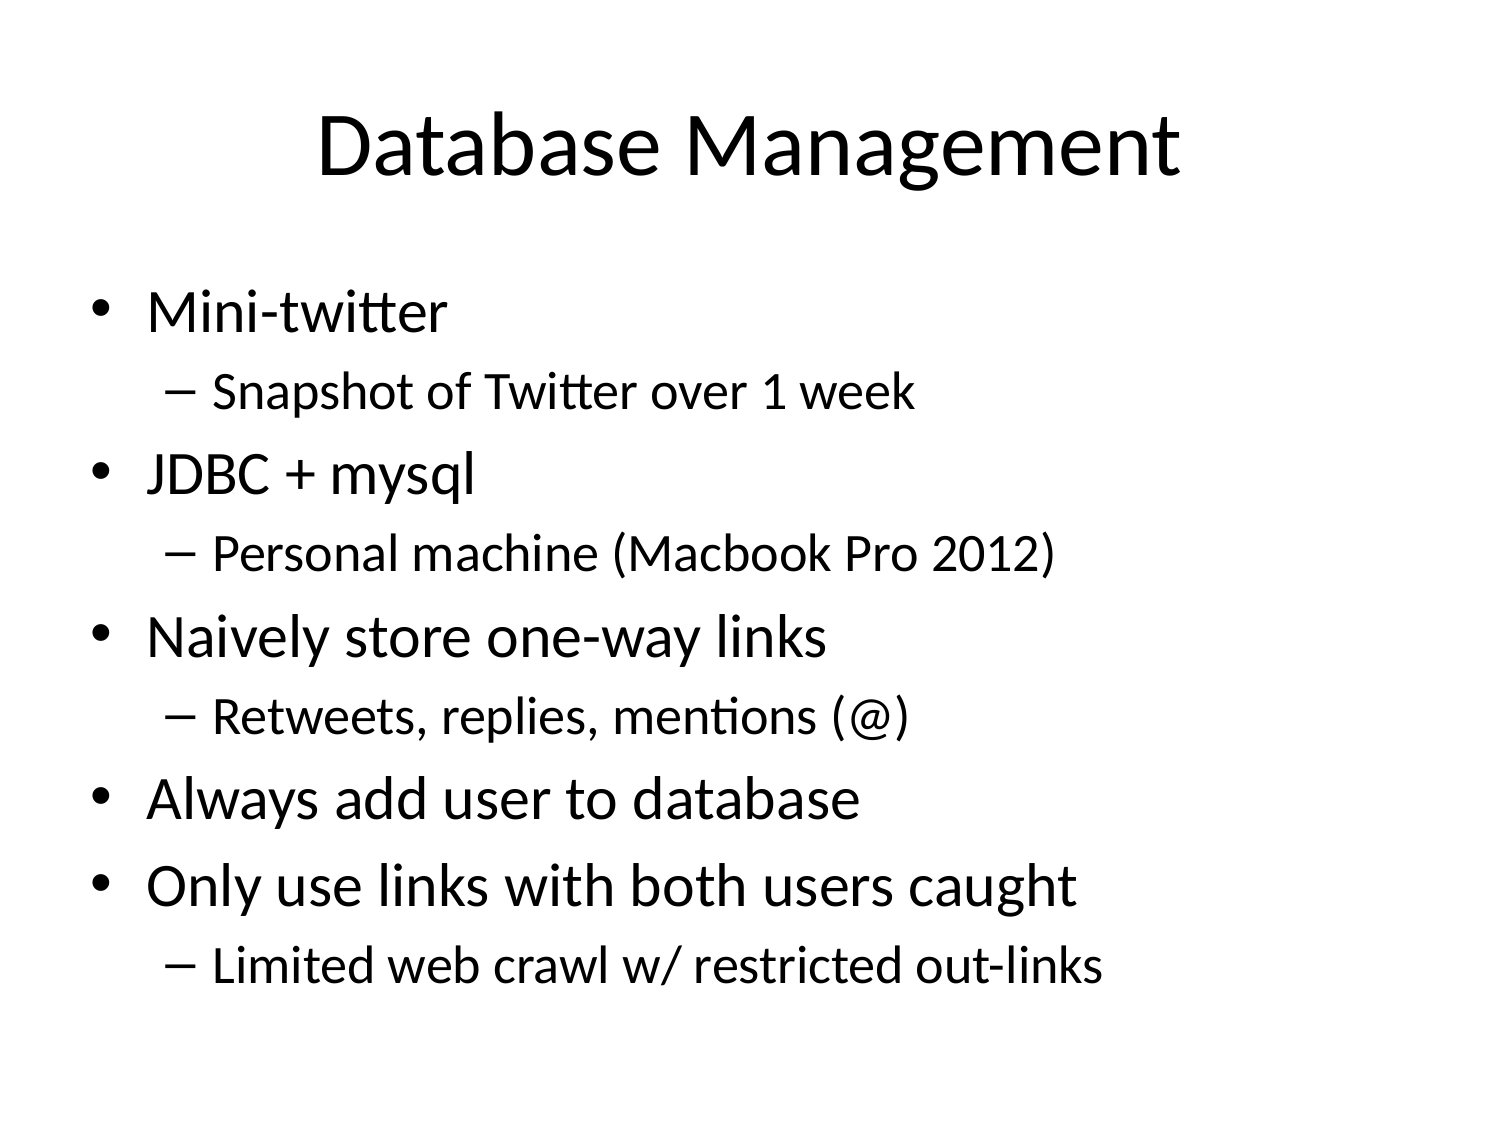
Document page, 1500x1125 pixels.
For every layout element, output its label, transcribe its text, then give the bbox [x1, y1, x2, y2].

list Mini-twitter Snapshot of Twitter over 1 week JDBC + mysql Personal machine (Macbook Pro 2012) Naively store one-way links Retweets, replies, mentions (@) Always add user to database Only use links with both users caught Limited web crawl w/ restricted out-links [75, 262, 1425, 1005]
title Database Management [75, 45, 1425, 233]
